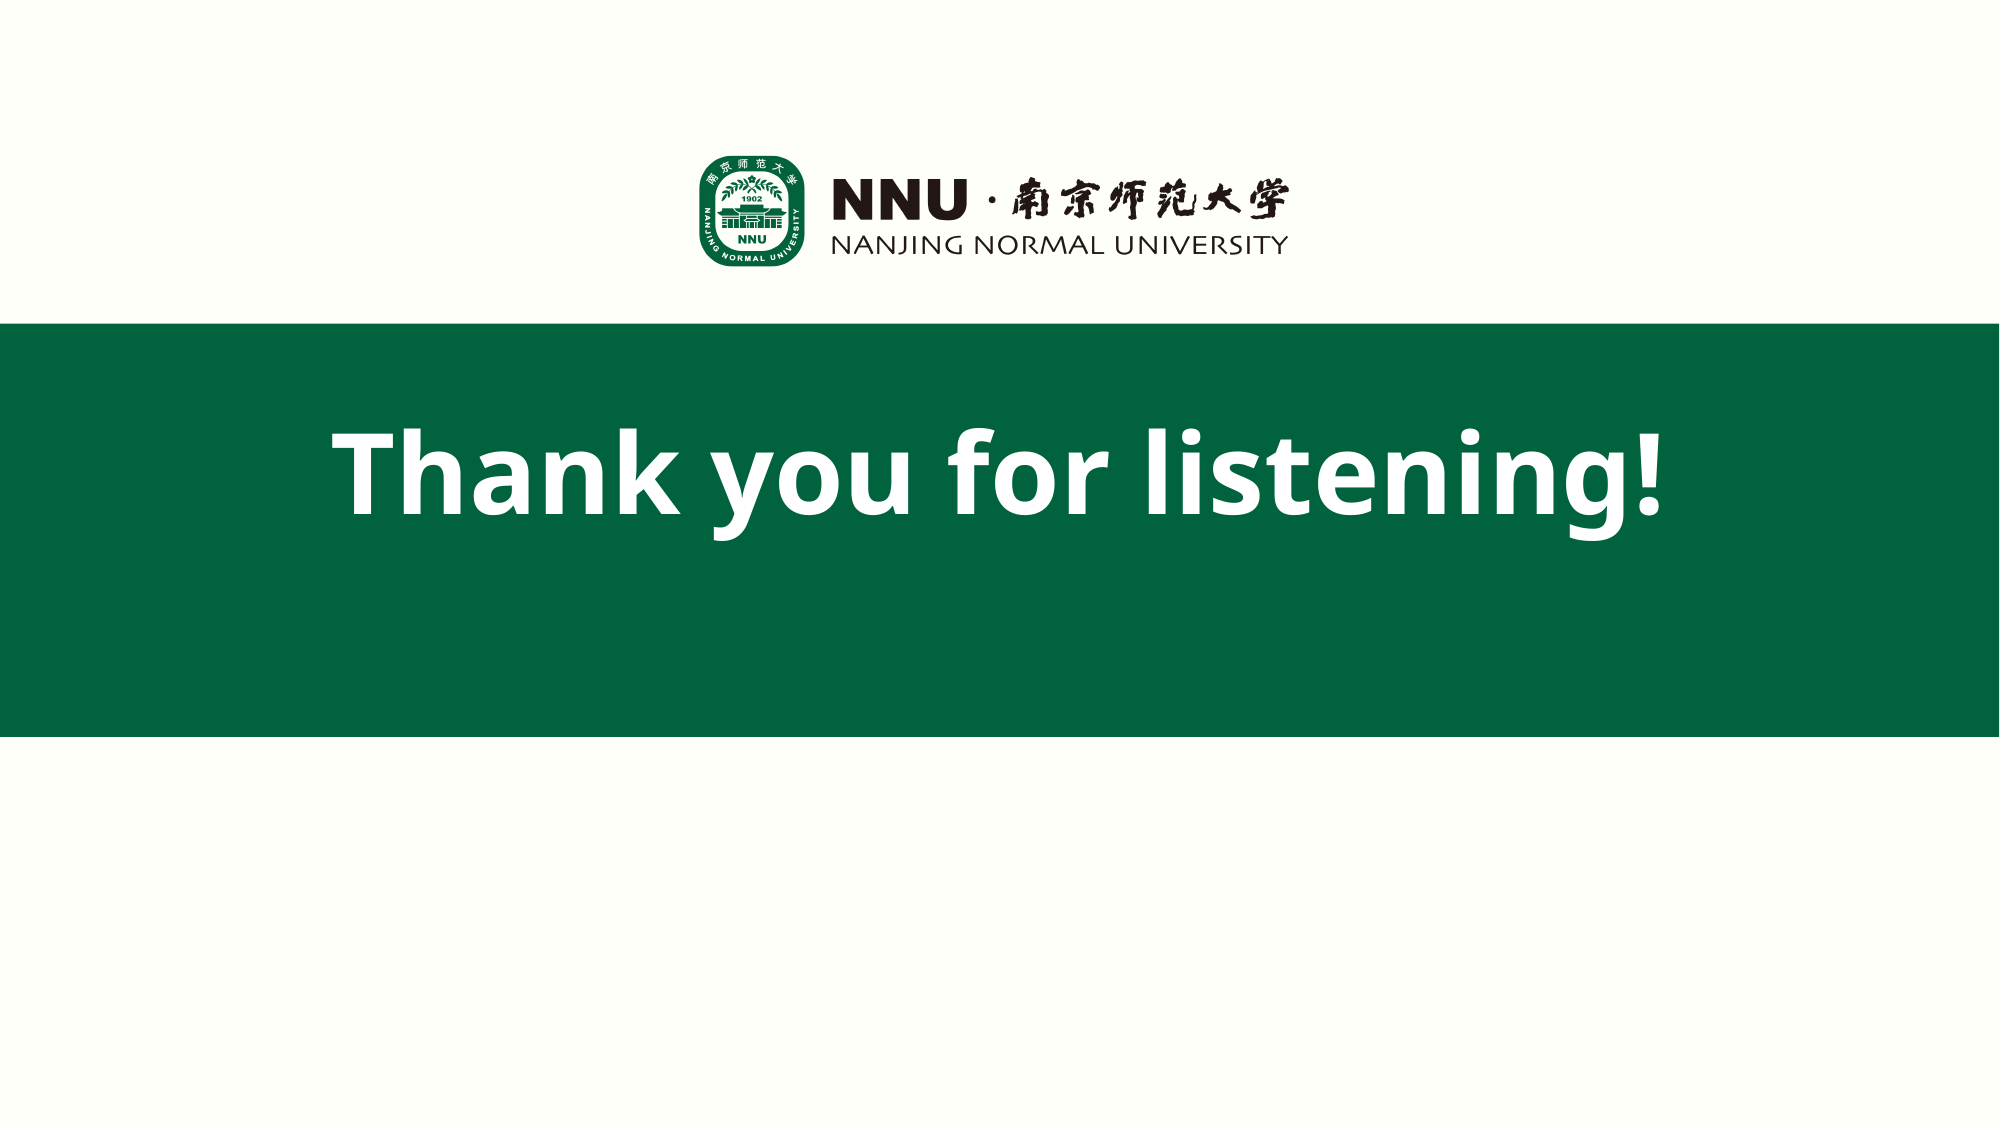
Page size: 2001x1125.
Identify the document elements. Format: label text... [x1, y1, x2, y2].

text_box [0, 323, 2000, 738]
picture [656, 143, 1341, 282]
text_box Thank you for listening! [157, 394, 1840, 545]
